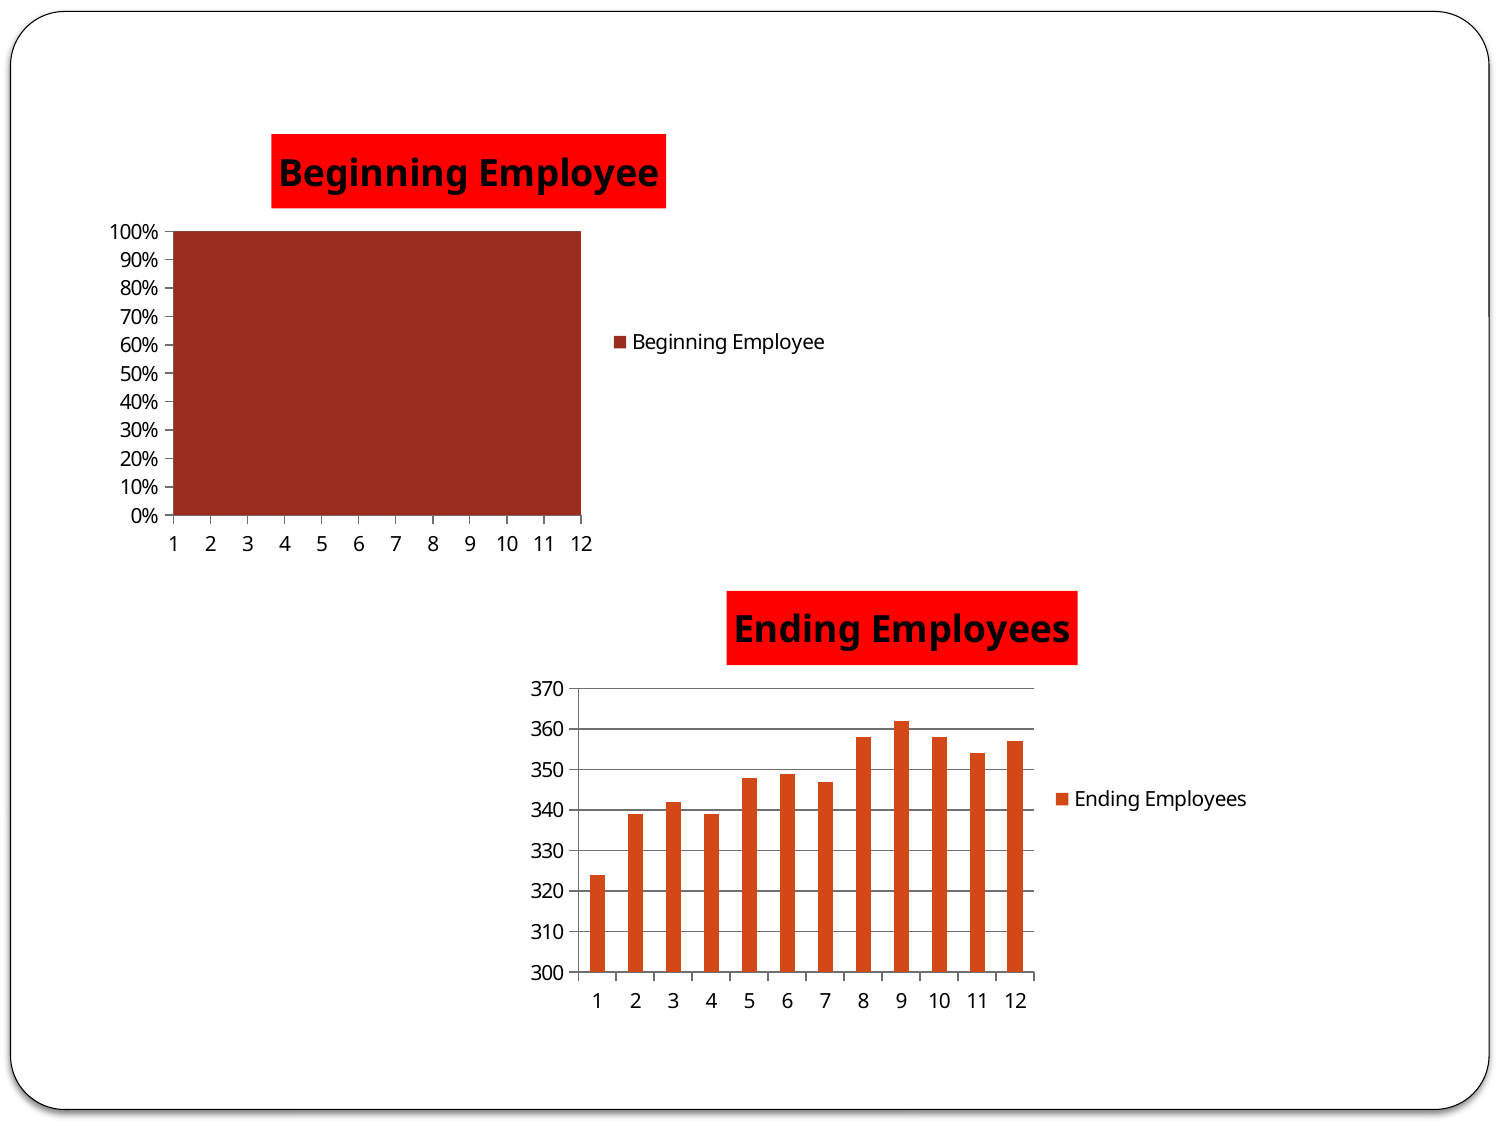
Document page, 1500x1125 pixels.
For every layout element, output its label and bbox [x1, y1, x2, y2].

chart [93, 116, 844, 568]
chart [515, 573, 1266, 1025]
